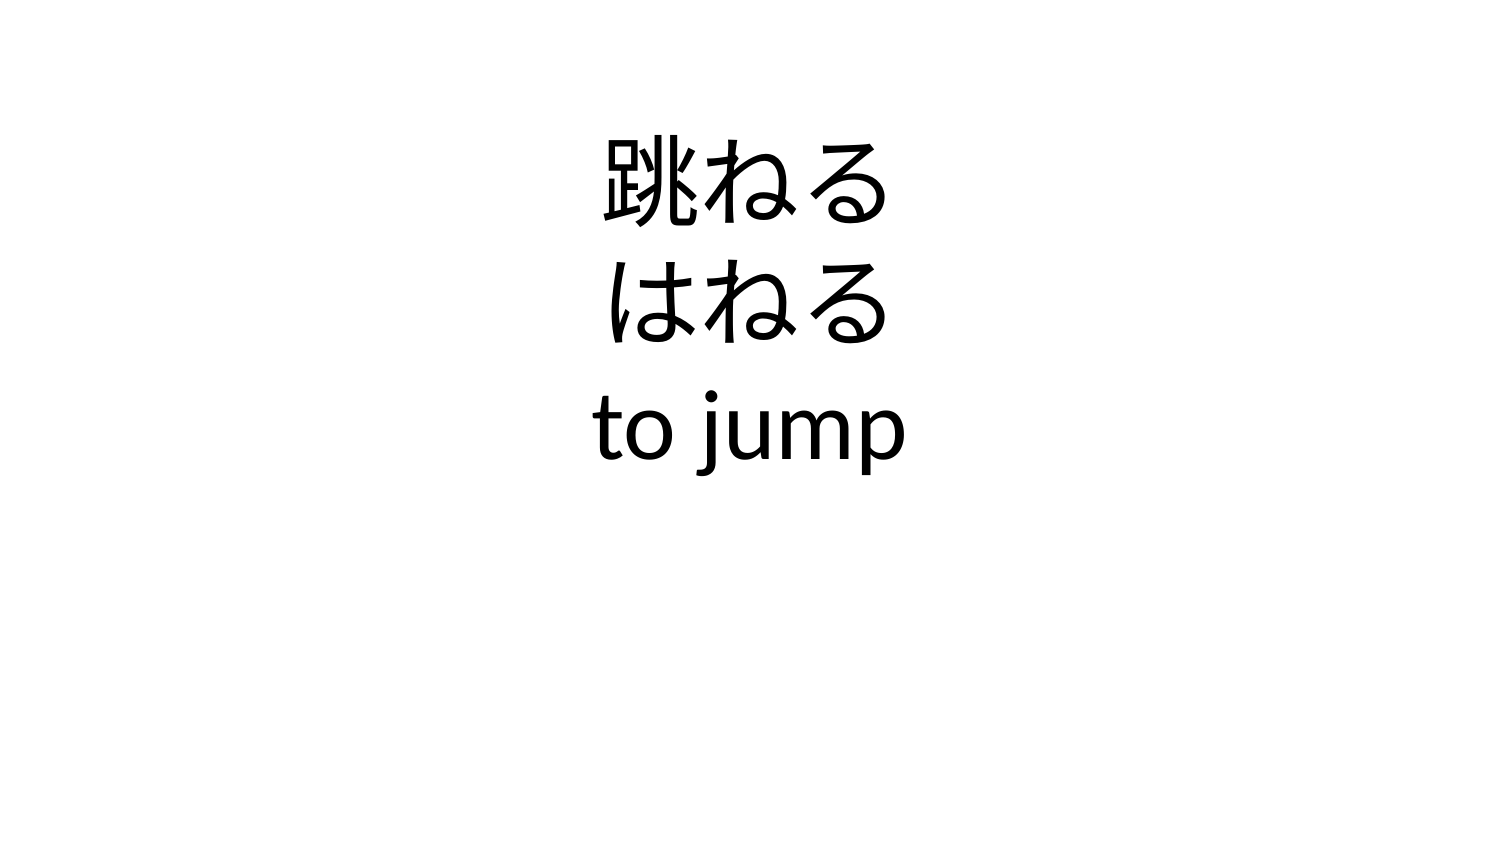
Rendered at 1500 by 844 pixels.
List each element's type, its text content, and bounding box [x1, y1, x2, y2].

text_box 跳ねる はねる to jump [0, 149, 1500, 450]
